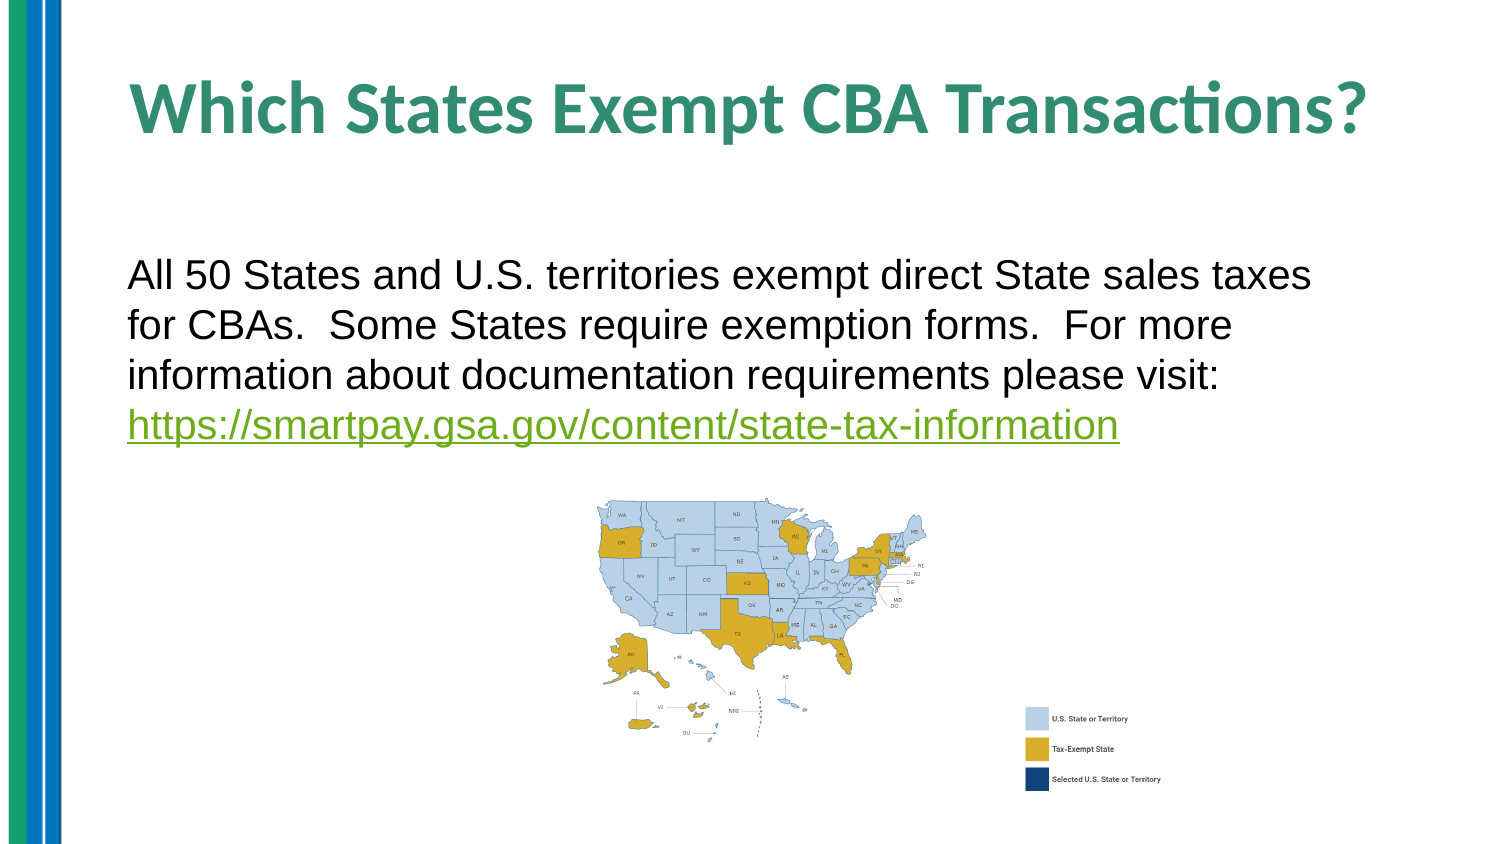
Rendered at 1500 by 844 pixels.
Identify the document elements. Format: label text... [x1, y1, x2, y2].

text_box All 50 States and U.S. territories exempt direct State sales taxes for CBAs. Some States require exemption forms. For more information about documentation requirements please visit: https://smartpay.gsa.gov/content/state-tax-information [112, 239, 1388, 457]
picture [0, 0, 26, 844]
title Which States Exempt CBA Transactions? [75, 33, 1425, 175]
picture [29, 0, 1500, 844]
